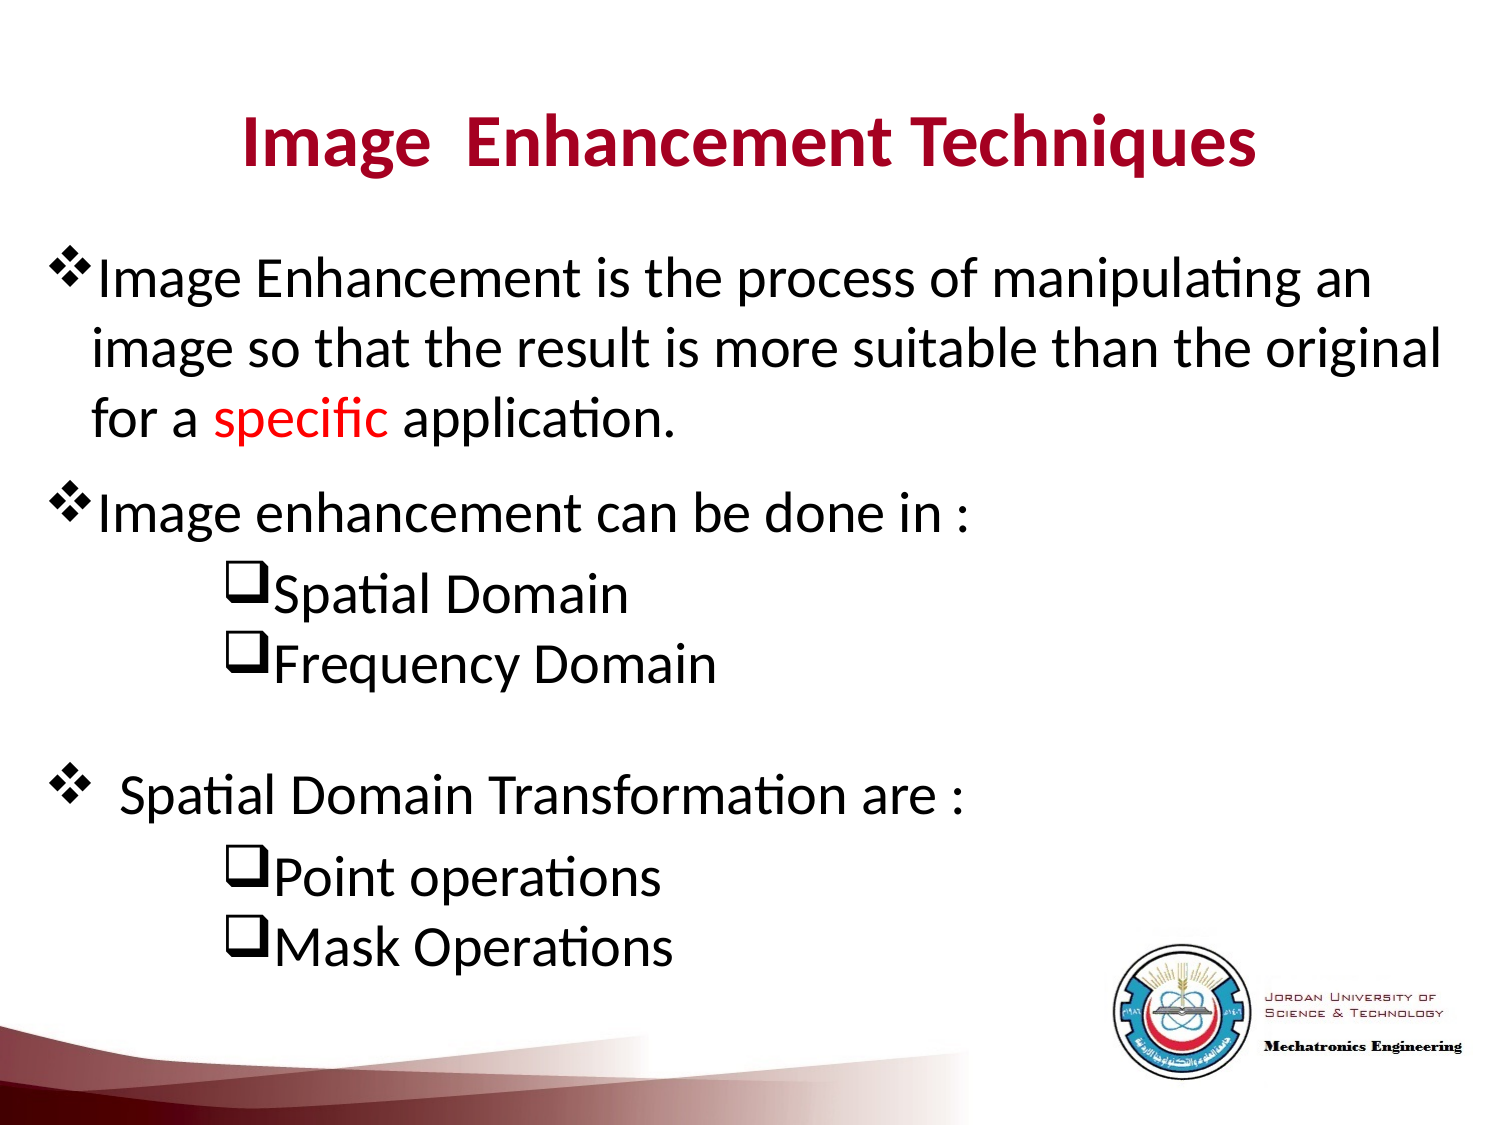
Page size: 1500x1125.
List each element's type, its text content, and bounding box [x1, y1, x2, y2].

text_box Spatial Domain Frequency Domain [206, 547, 1270, 703]
text_box Spatial Domain Transformation are : [29, 748, 1412, 834]
text_box Point operations Mask Operations [206, 834, 1081, 986]
picture [0, 0, 1500, 1125]
text_box Image Enhancement Techniques [112, 42, 1388, 231]
slide_number 3 [1074, 1042, 1425, 1103]
text_box Image Enhancement is the process of manipulating an image so that the result is more suitable than the original for a specific application. Image enhancement can be done in : [29, 231, 1459, 552]
